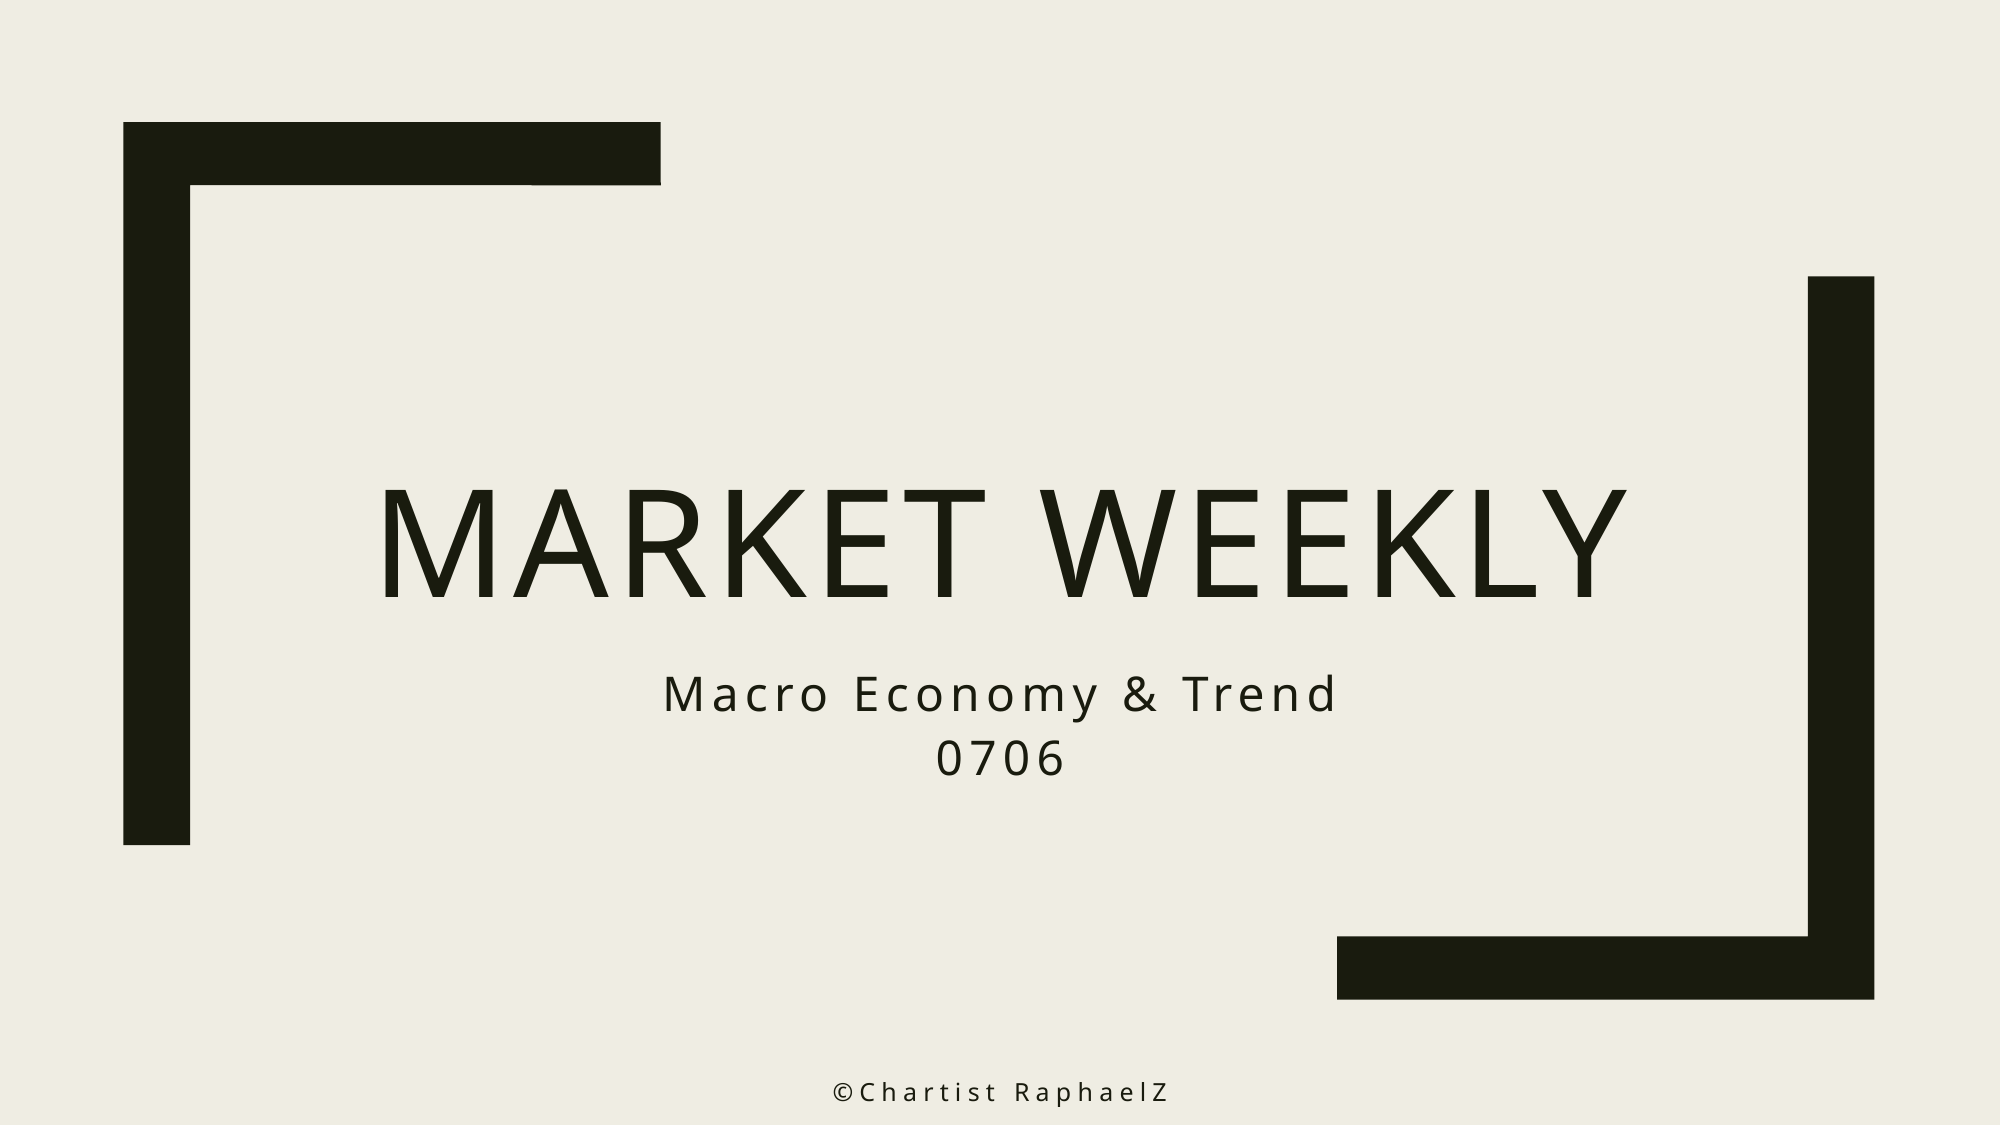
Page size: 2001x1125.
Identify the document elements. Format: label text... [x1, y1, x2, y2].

subtitle Macro Economy & Trend 0706 [439, 649, 1561, 828]
title Market Weekly [314, 293, 1686, 638]
footer ©️Chartist RaphaelZ [423, 1058, 1576, 1125]
